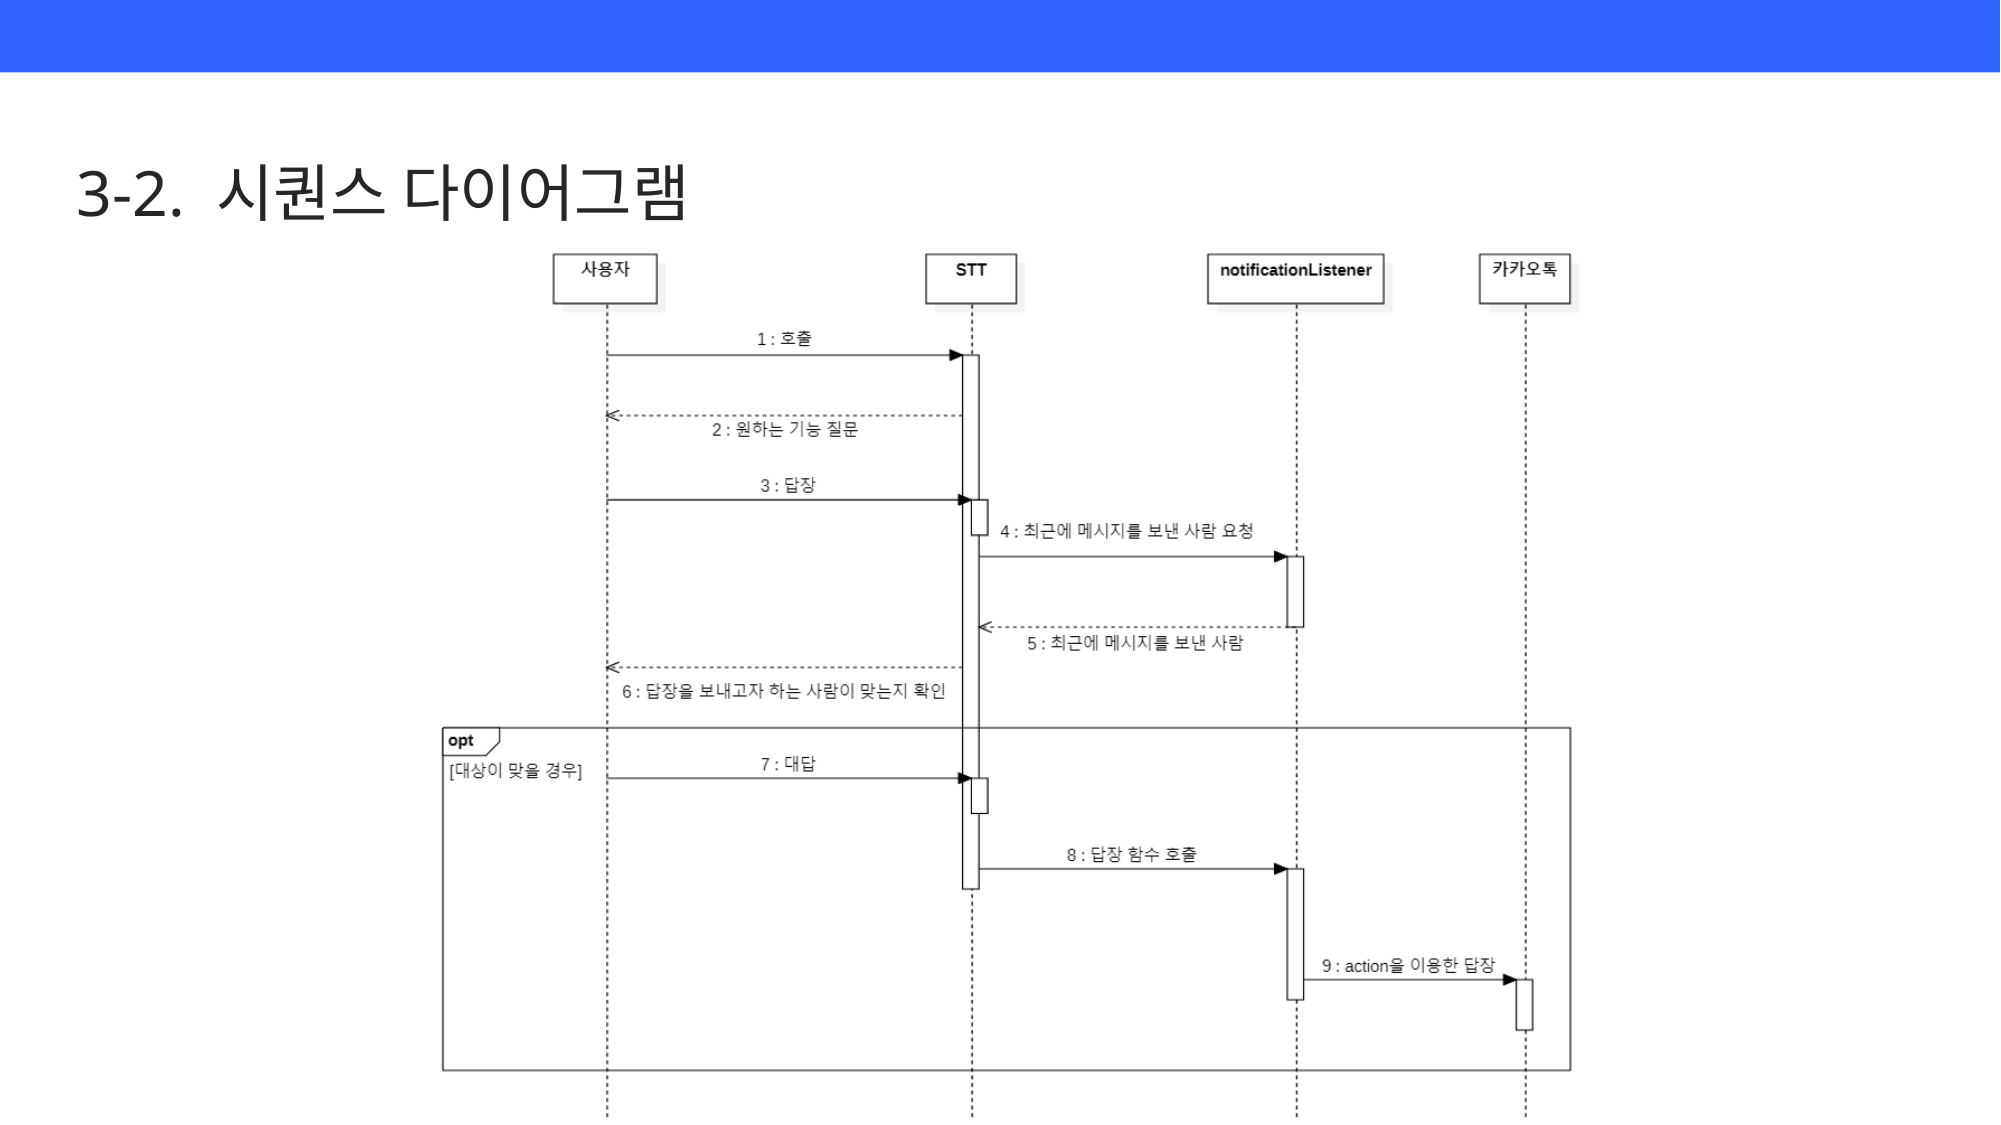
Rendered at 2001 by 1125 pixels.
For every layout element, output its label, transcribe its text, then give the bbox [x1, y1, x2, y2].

text_box 3-2. 시퀀스 다이어그램 [61, 139, 771, 235]
picture [414, 241, 1586, 1125]
